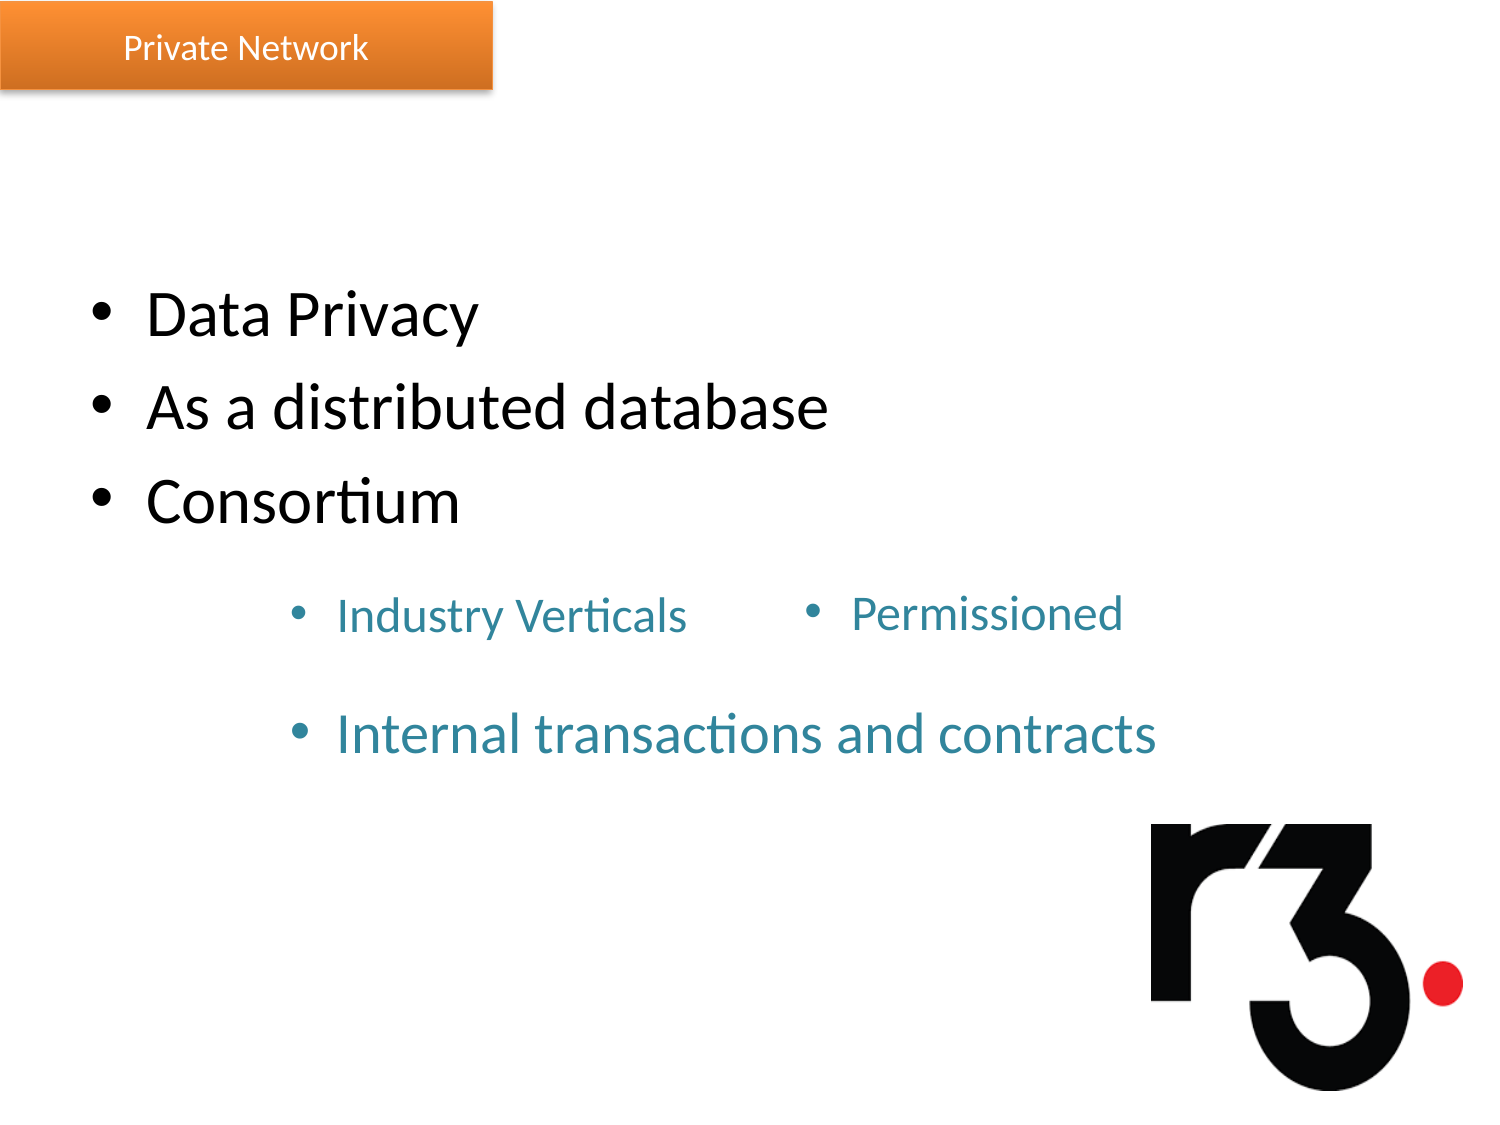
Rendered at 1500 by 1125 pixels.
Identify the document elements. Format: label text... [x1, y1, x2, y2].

text_box Industry Verticals [274, 574, 713, 650]
list Data Privacy As a distributed database Consortium [75, 262, 1425, 1005]
text_box Private Network [0, 1, 493, 90]
picture [1151, 824, 1463, 1091]
text_box Internal transactions and contracts [274, 687, 1250, 773]
text_box Permissioned [789, 572, 1227, 648]
